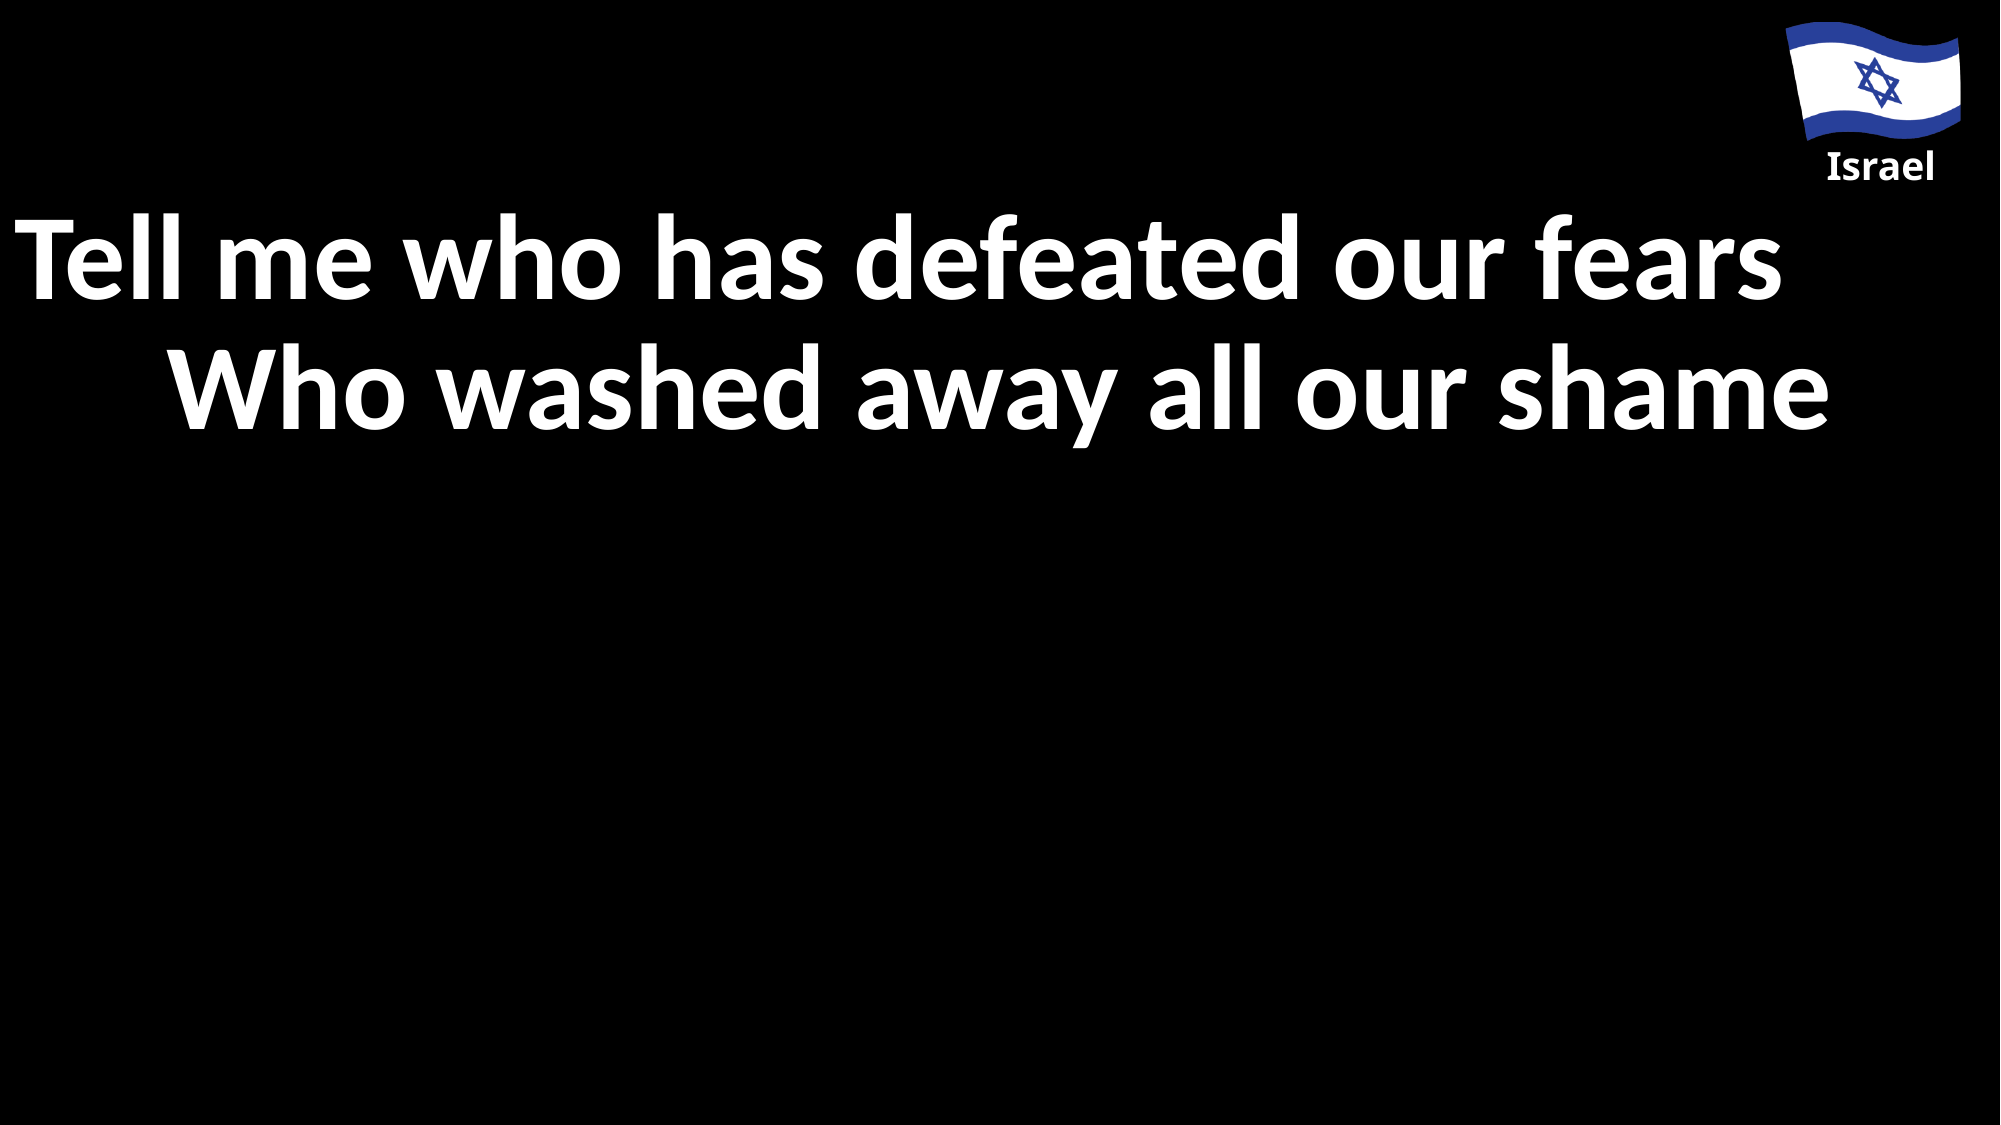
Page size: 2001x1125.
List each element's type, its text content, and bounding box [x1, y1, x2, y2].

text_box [1785, 21, 1961, 197]
list Tell me who has defeated our fears Who washed away all our shame [0, 109, 2000, 464]
